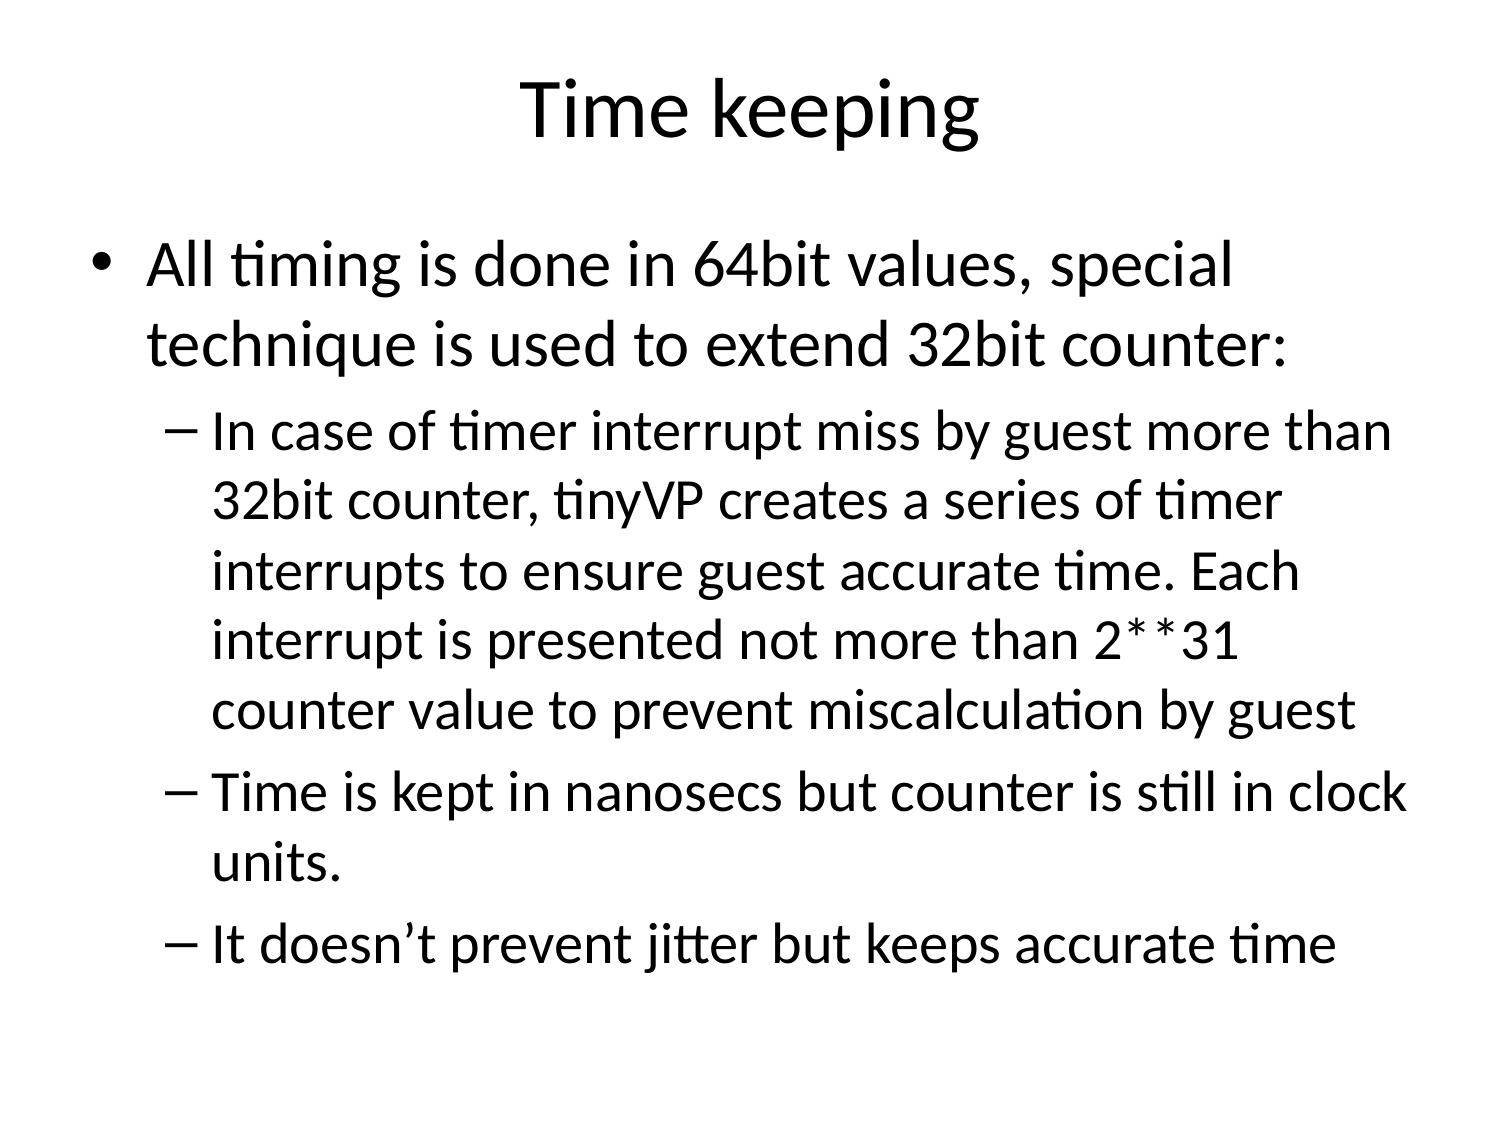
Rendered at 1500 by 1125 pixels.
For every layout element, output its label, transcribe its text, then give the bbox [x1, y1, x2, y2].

list All timing is done in 64bit values, special technique is used to extend 32bit counter: In case of timer interrupt miss by guest more than 32bit counter, tinyVP creates a series of timer interrupts to ensure guest accurate time. Each interrupt is presented not more than 2**31 counter value to prevent miscalculation by guest Time is kept in nanosecs but counter is still in clock units. It doesn’t prevent jitter but keeps accurate time [74, 212, 1426, 1006]
title Time keeping [74, 44, 1426, 163]
